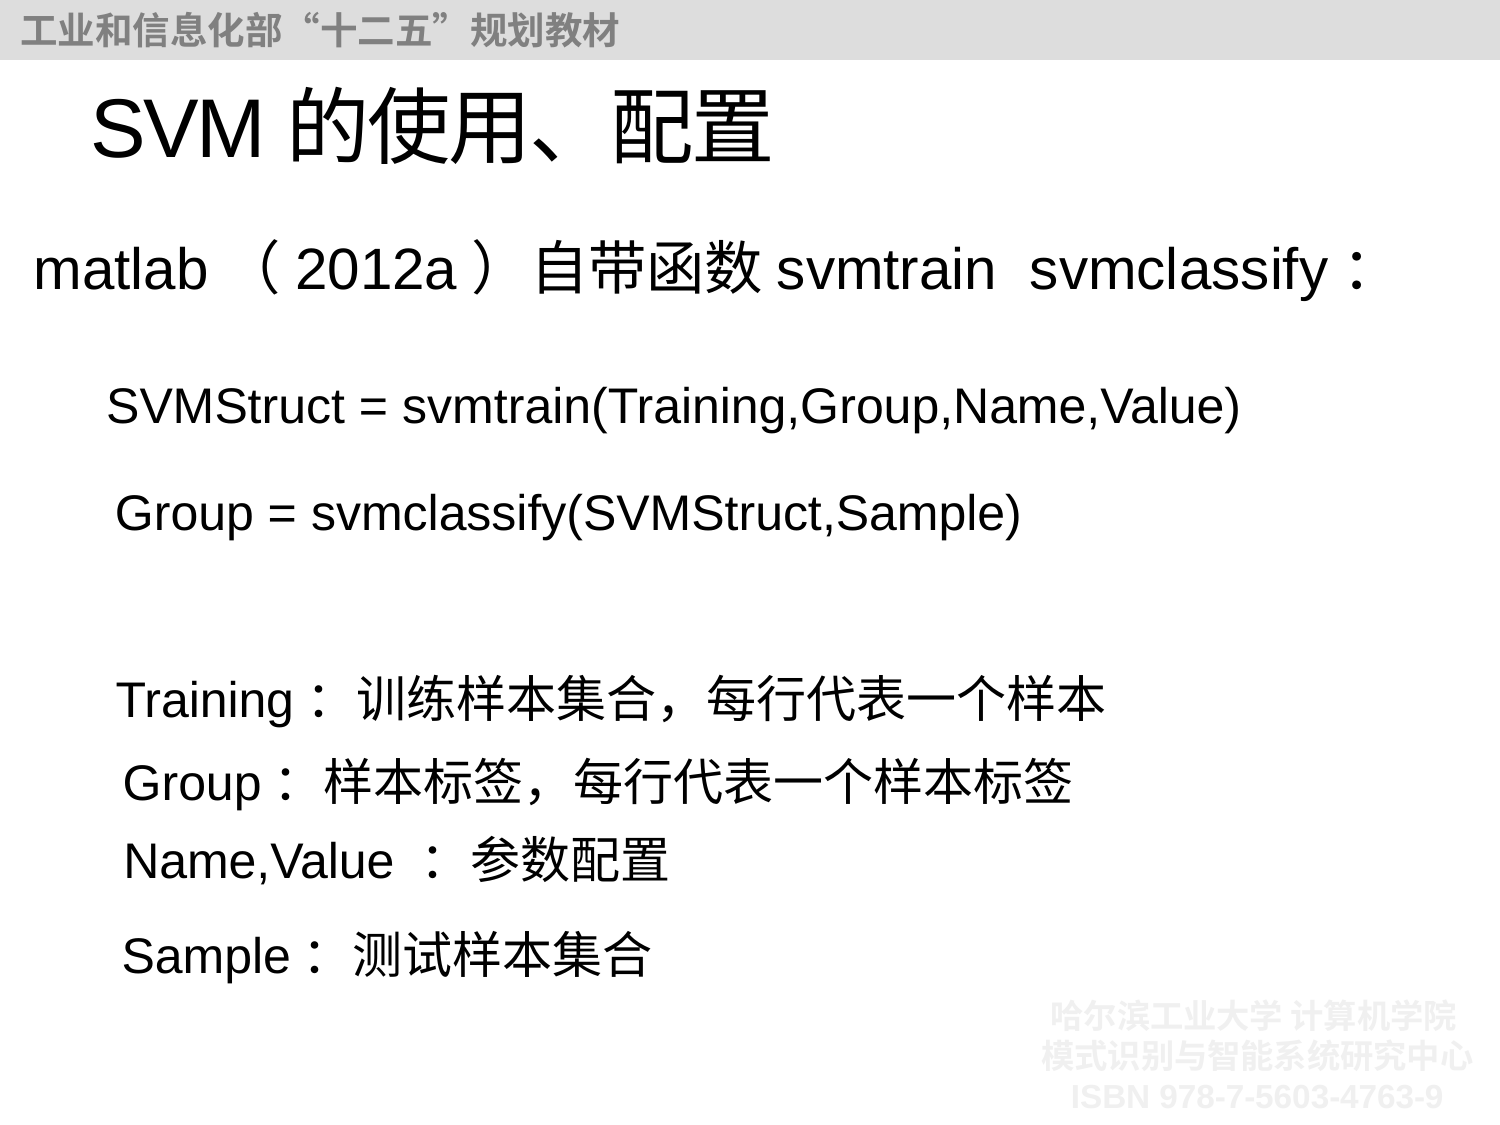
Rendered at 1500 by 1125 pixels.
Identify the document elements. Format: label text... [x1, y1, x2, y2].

text_box Sample：测试样本集合 [106, 916, 668, 992]
title SVM的使用、配置 [75, 42, 1425, 206]
text_box Group = svmclassify(SVMStruct,Sample) [100, 472, 1049, 548]
text_box Training：训练样本集合，每行代表一个样本 [100, 660, 1133, 735]
text_box Group：样本标签，每行代表一个样本标签 [107, 743, 1100, 818]
text_box matlab（2012a）自带函数svmtrain svmclassify： [18, 223, 1416, 369]
text_box SVMStruct = svmtrain(Training,Group,Name,Value) [91, 366, 1268, 441]
text_box Name,Value ：参数配置 [108, 821, 686, 896]
